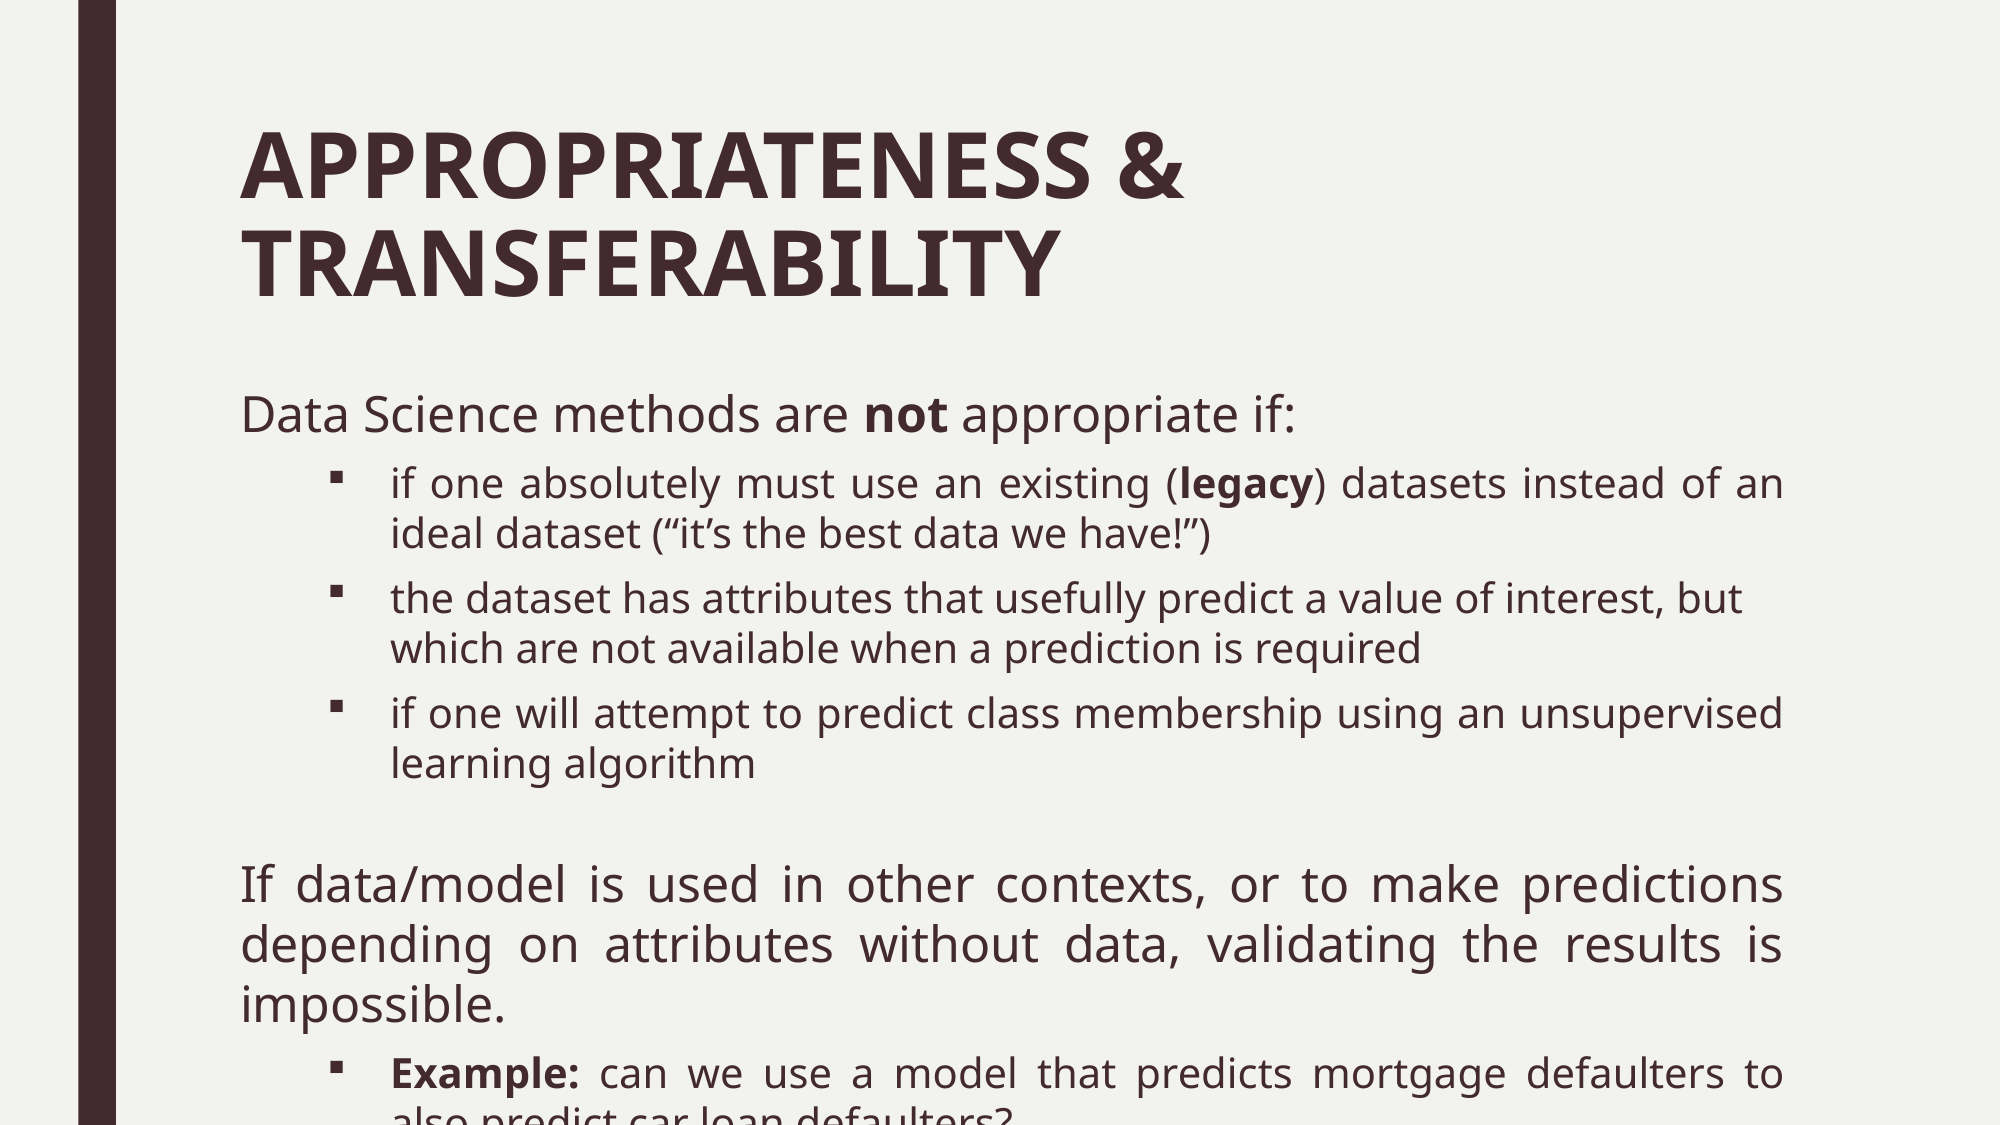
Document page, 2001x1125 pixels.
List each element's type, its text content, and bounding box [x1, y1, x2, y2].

list Data Science methods are not appropriate if: if one absolutely must use an existing (legacy) datasets instead of an ideal dataset (“it’s the best data we have!”) the dataset has attributes that usefully predict a value of interest, but which are not available when a prediction is required if one will attempt to predict class membership using an unsupervised learning algorithm If data/model is used in other contexts, or to make predictions depending on attributes without data, validating the results is impossible. Example: can we use a model that predicts mortgage defaulters to also predict car loan defaulters? [225, 375, 1800, 963]
title APPROPRIATENESS & TRANSFERABILITY [225, 112, 1854, 357]
